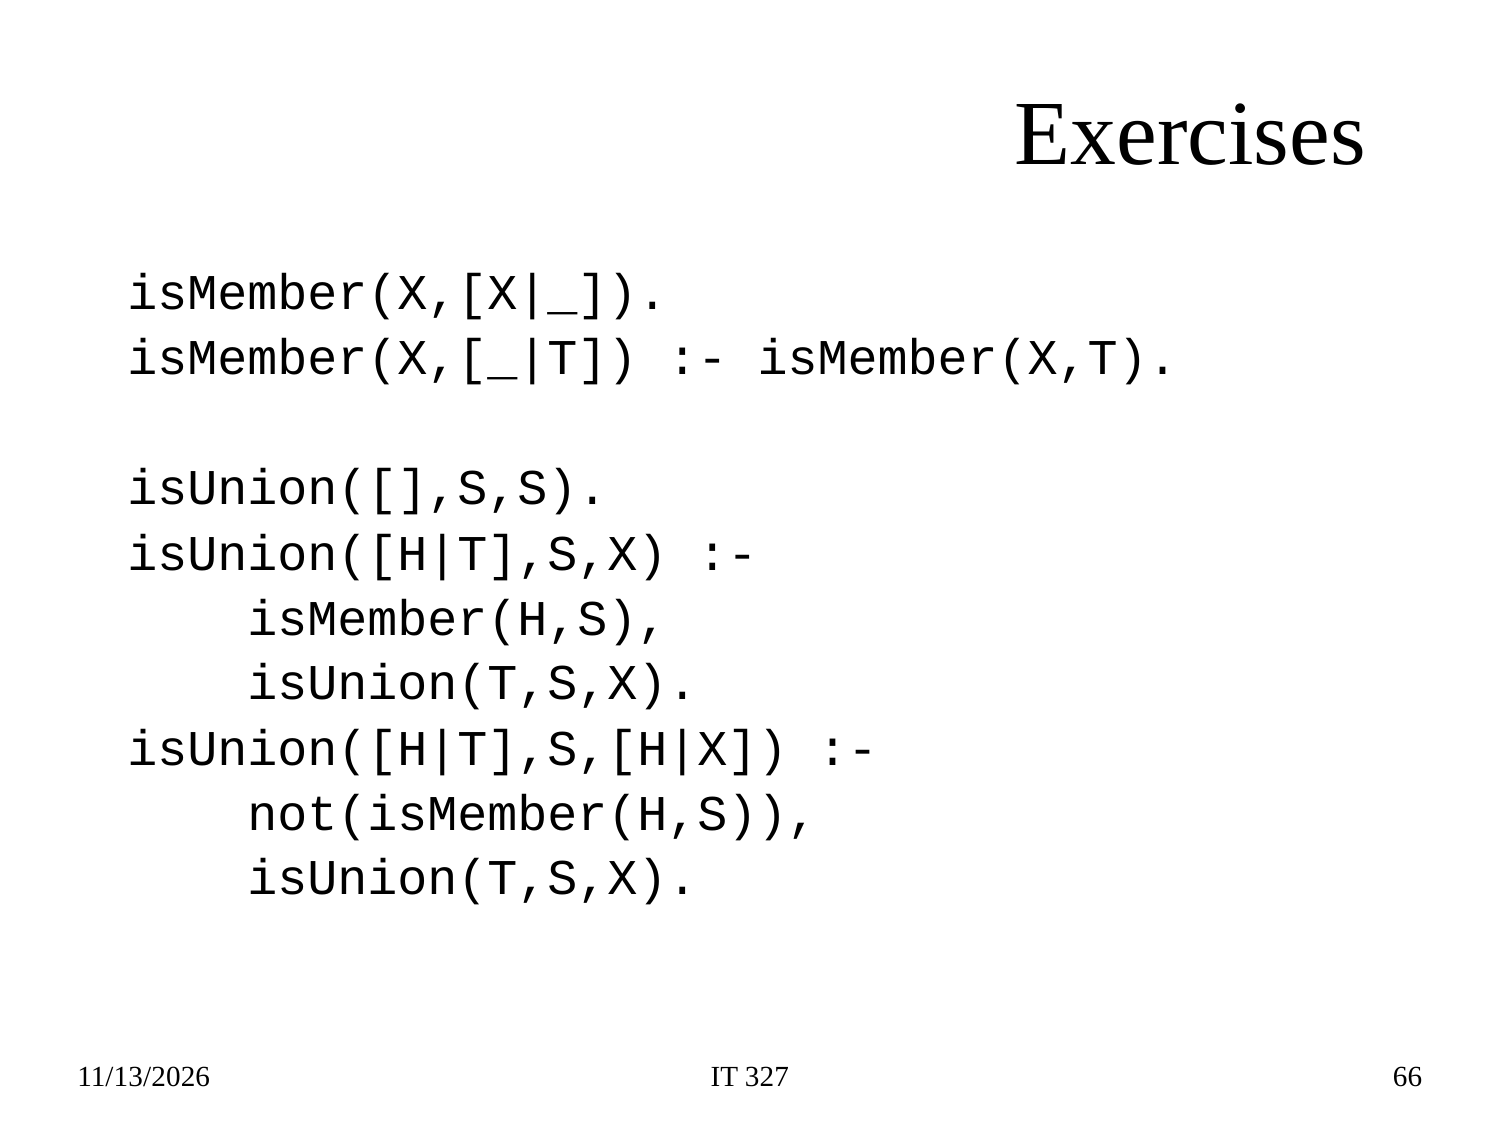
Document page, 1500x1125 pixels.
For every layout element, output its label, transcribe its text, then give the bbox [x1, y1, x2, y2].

slide_number 66 [1124, 1036, 1438, 1113]
title Exercises [999, 37, 1475, 219]
text_box isMember(X,[X|_]). isMember(X,[_|T]) :- isMember(X,T). isUnion([],S,S). isUnion([H|T],S,X) :- isMember(H,S), isUnion(T,S,X). isUnion([H|T],S,[H|X]) :- not(isMember(H,S)), isUnion(T,S,X). [112, 187, 1263, 913]
footer IT 327 [512, 1036, 988, 1113]
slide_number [62, 1036, 488, 1113]
